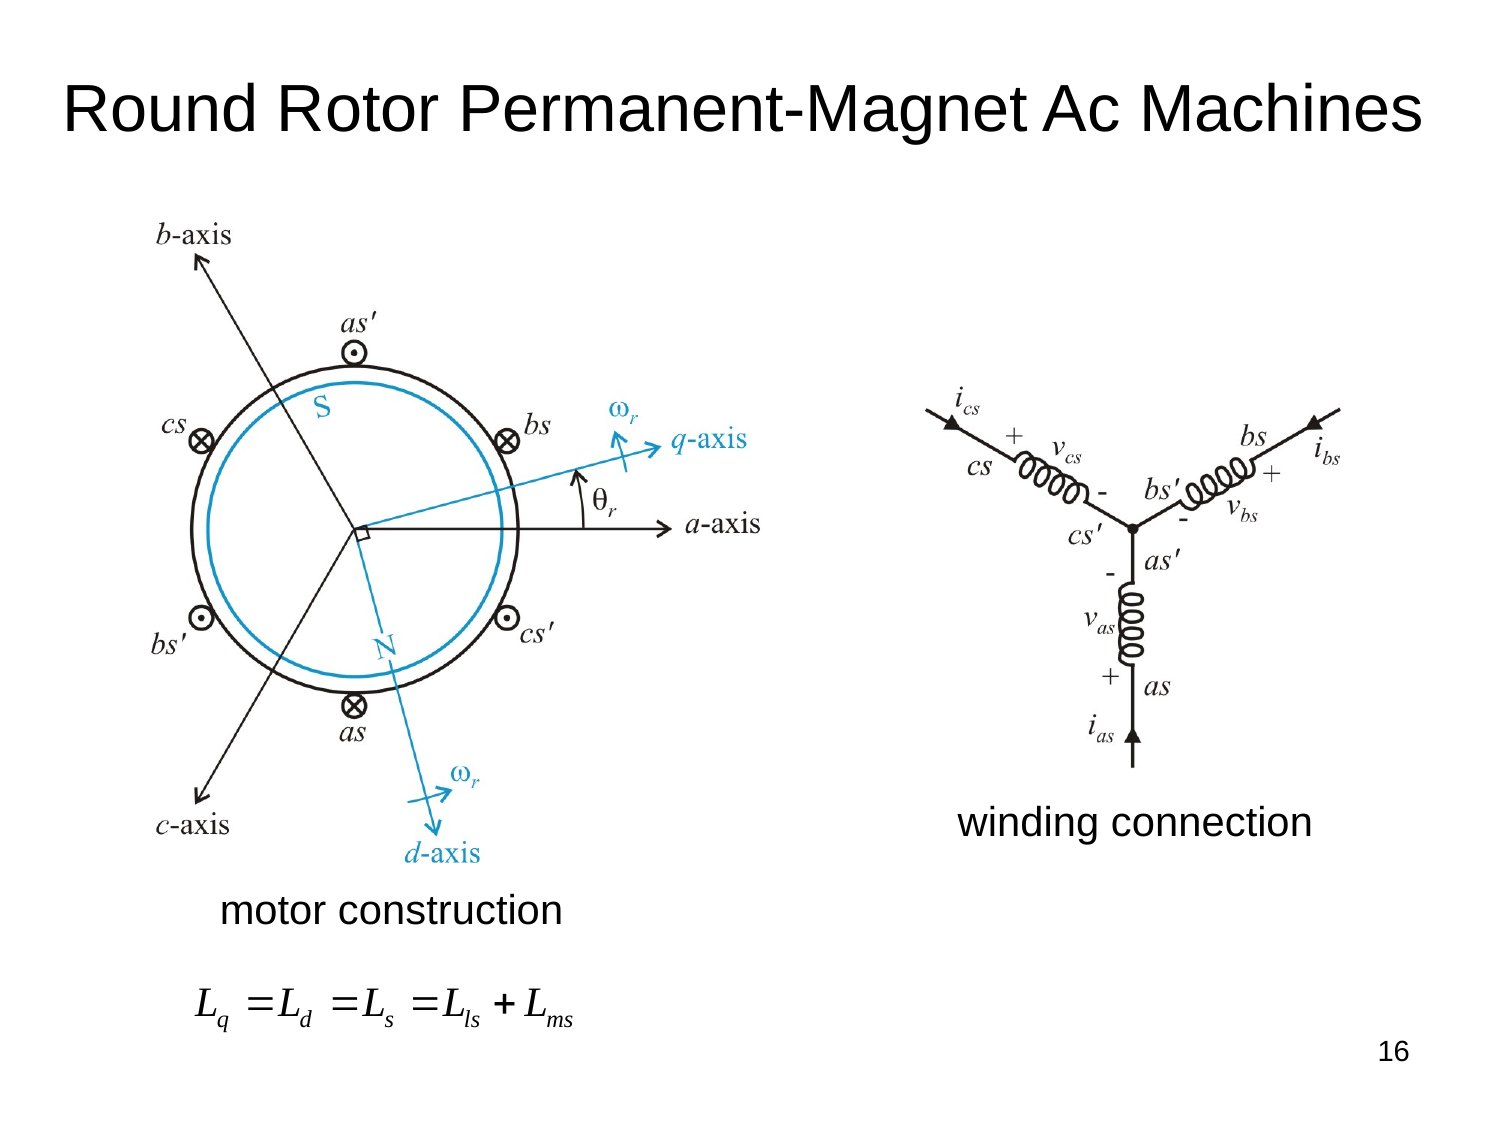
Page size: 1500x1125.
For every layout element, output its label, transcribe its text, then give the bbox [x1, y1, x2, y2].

picture [149, 222, 1342, 863]
title Round Rotor Permanent-Magnet Ac Machines [24, 21, 1463, 188]
text_box motor construction [205, 875, 579, 940]
slide_number 16 [1074, 1024, 1426, 1103]
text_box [187, 974, 581, 1042]
